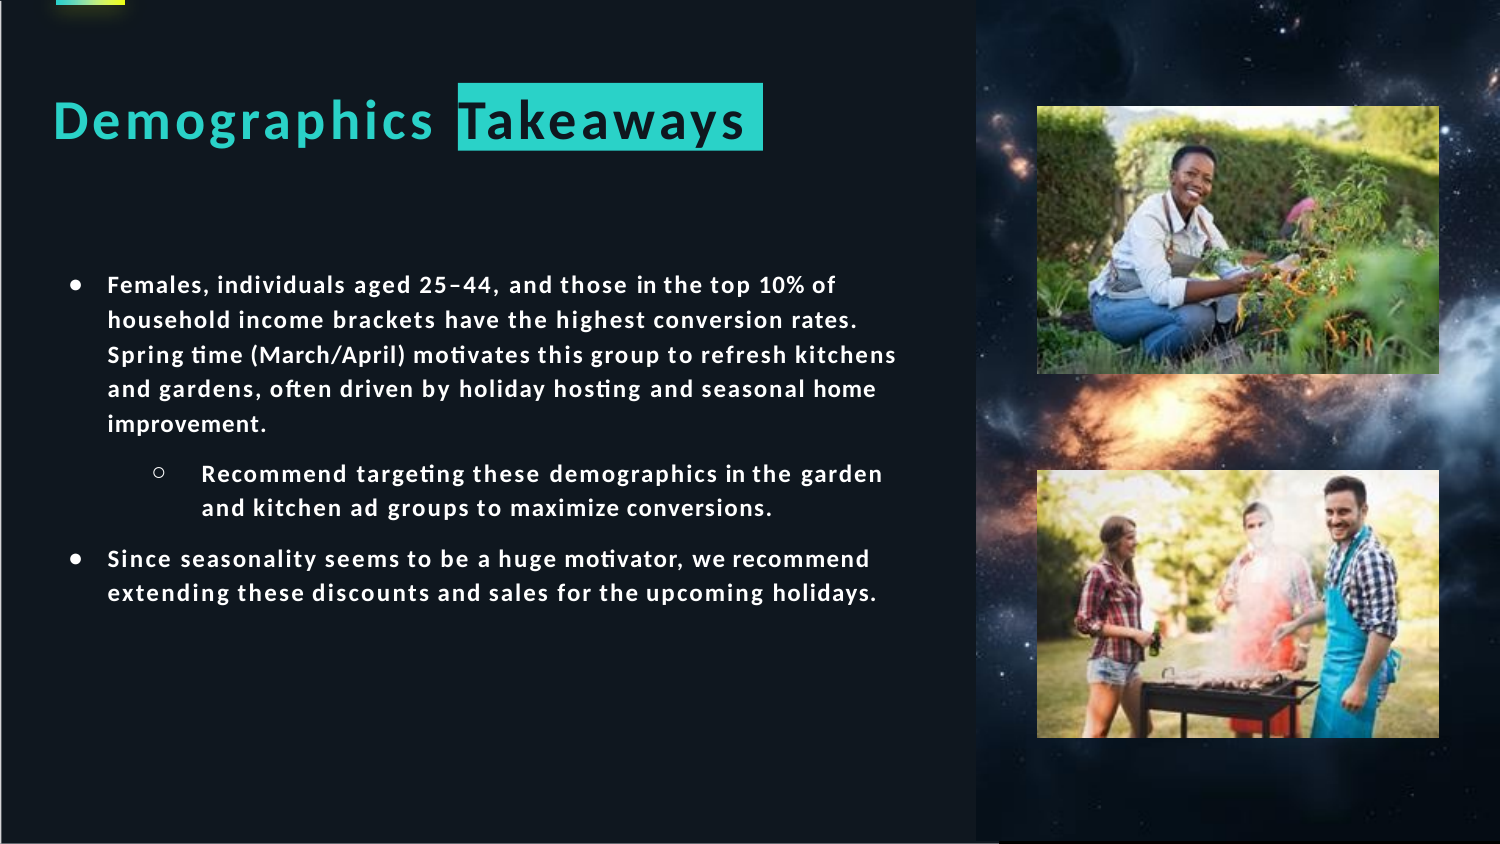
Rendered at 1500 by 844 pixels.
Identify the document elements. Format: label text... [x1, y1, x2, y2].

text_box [23, 0, 158, 41]
text_box Takeaways [457, 82, 763, 151]
text_box Females, individuals aged 25–44, and those in the top 10% of household income brackets have the highest conversion rates. Spring time (March/April) motivates this group to refresh kitchens and gardens, often driven by holiday hosting and seasonal home improvement. Recommend targeting these demographics in the garden and kitchen ad groups to maximize conversions. Since seasonality seems to be a huge motivator, we recommend extending these discounts and sales for the upcoming holidays. [66, 262, 914, 607]
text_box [976, 0, 1500, 842]
title Demographics [50, 81, 446, 225]
